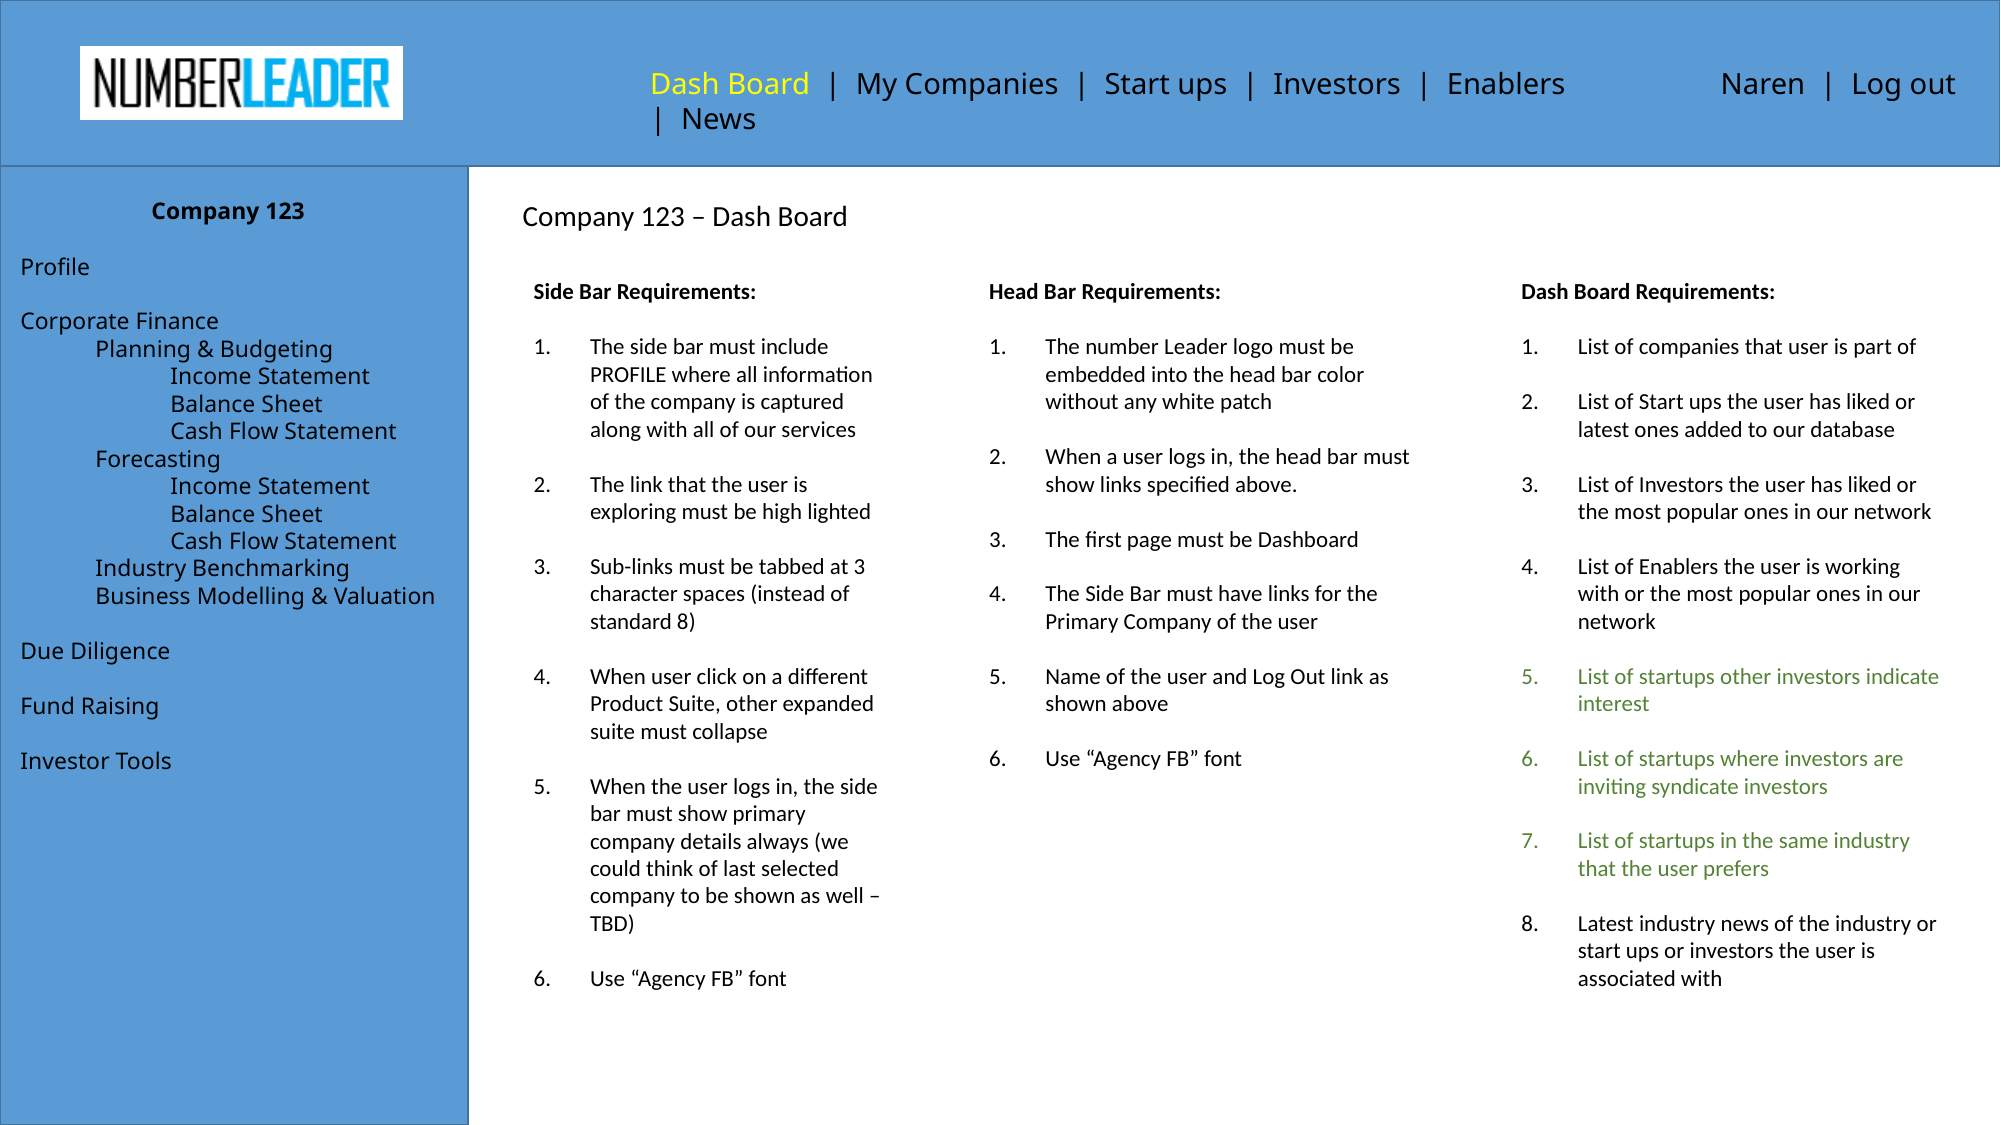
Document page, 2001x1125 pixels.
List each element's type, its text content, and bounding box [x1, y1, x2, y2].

text_box Company 123 Profile Corporate Finance Planning & Budgeting Income Statement Balance Sheet Cash Flow Statement Forecasting Income Statement Balance Sheet Cash Flow Statement Industry Benchmarking Business Modelling & Valuation Due Diligence Fund Raising Investor Tools [5, 189, 451, 782]
text_box Naren | Log out [1697, 57, 1971, 108]
text_box Side Bar Requirements: The side bar must include PROFILE where all information of the company is captured along with all of our services The link that the user is exploring must be high lighted Sub-links must be tabbed at 3 character spaces (instead of standard 8) When user click on a different Product Suite, other expanded suite must collapse When the user logs in, the side bar must show primary company details always (we could think of last selected company to be shown as well – TBD) Use “Agency FB” font [519, 269, 909, 1026]
text_box Head Bar Requirements: The number Leader logo must be embedded into the head bar color without any white patch When a user logs in, the head bar must show links specified above. The first page must be Dashboard The Side Bar must have links for the Primary Company of the user Name of the user and Log Out link as shown above Use “Agency FB” font [974, 269, 1442, 807]
text_box Dash Board Requirements: List of companies that user is part of List of Start ups the user has liked or latest ones added to our database List of Investors the user has liked or the most popular ones in our network List of Enablers the user is working with or the most popular ones in our network List of startups other investors indicate interest List of startups where investors are inviting syndicate investors List of startups in the same industry that the user prefers Latest industry news of the industry or start ups or investors the user is associated with [1506, 269, 1958, 999]
text_box Company 123 – Dash Board [507, 189, 864, 240]
text_box [0, 0, 2000, 167]
picture [80, 46, 403, 120]
text_box [0, 167, 469, 1125]
text_box Dash Board | My Companies | Start ups | Investors | Enablers | News [635, 57, 1600, 143]
